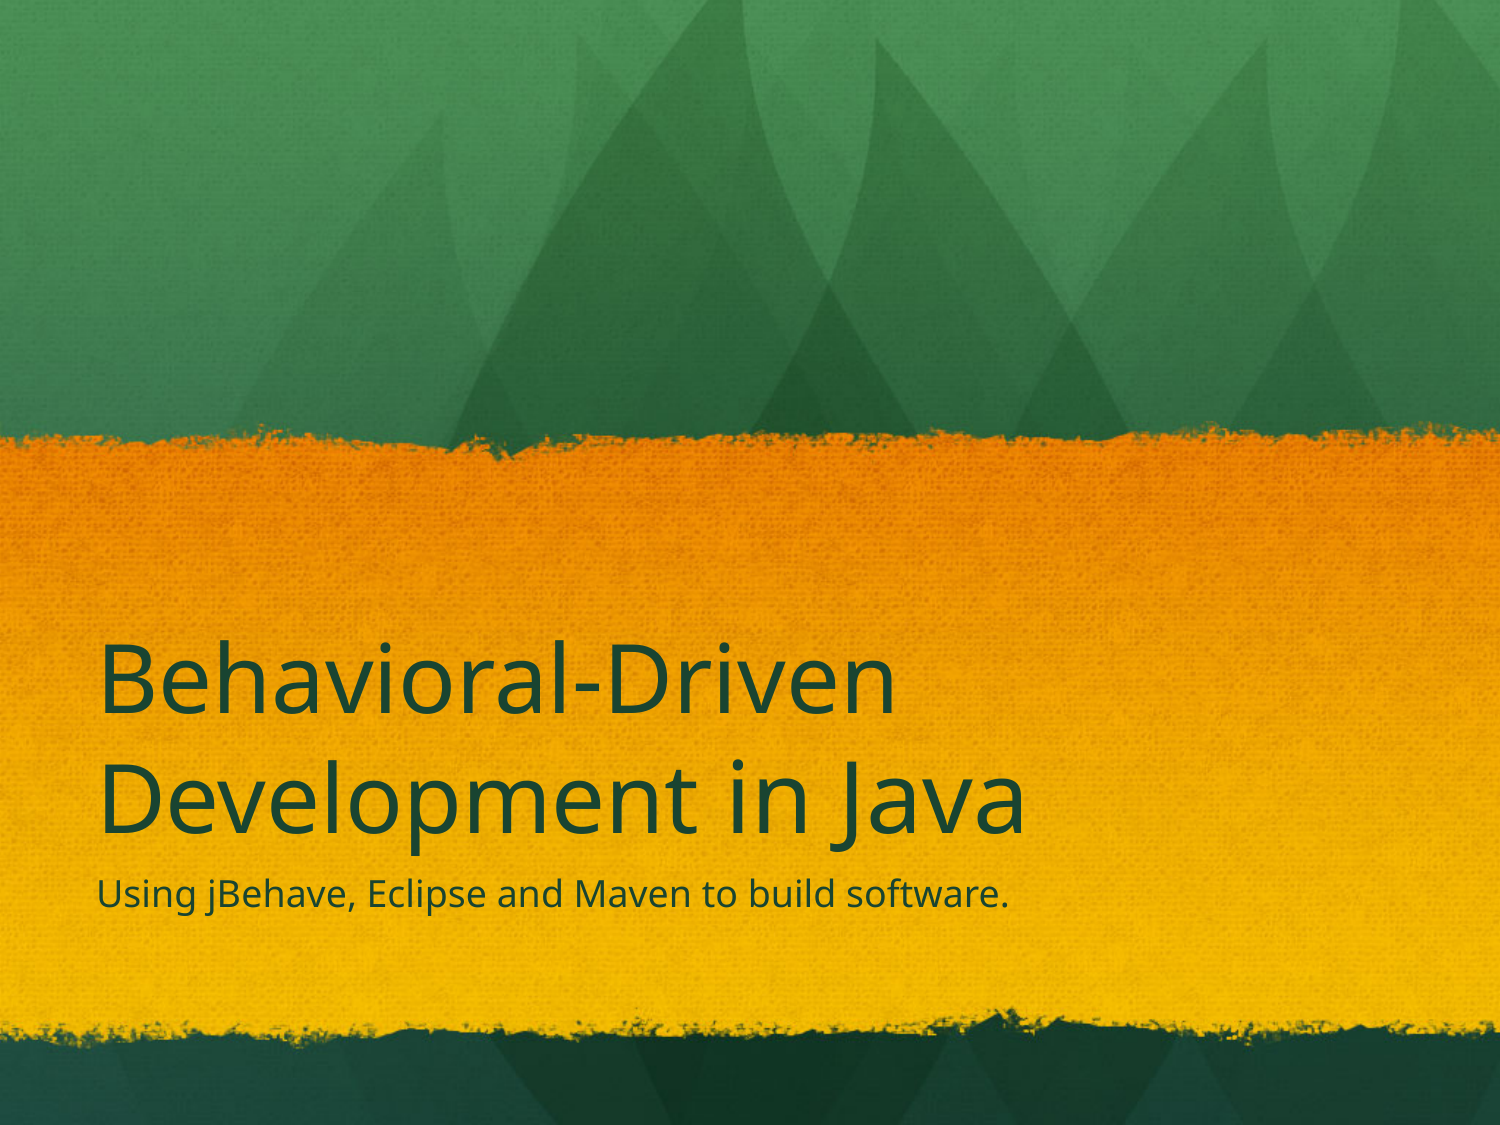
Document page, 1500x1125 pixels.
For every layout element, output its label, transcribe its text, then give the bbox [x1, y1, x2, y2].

subtitle Using jBehave, Eclipse and Maven to build software. [81, 862, 1262, 1025]
title Behavioral-Driven Development in Java [81, 619, 1262, 861]
picture [0, 0, 1500, 1125]
